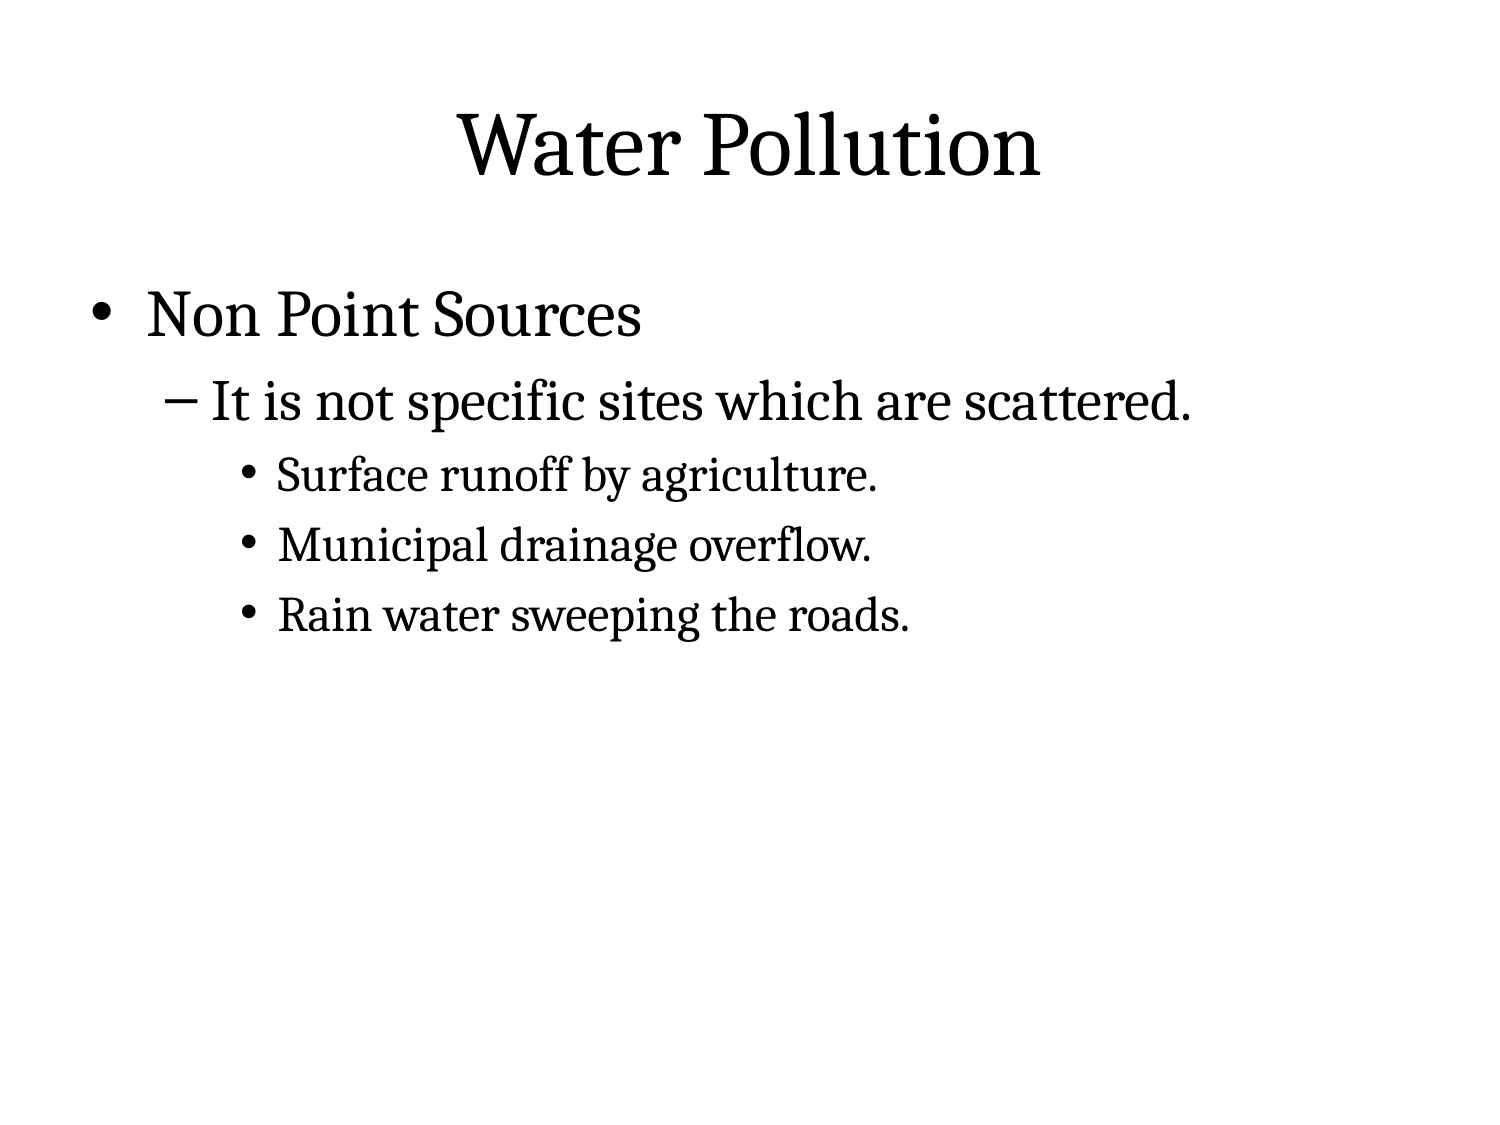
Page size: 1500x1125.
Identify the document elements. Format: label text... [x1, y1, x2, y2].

list Non Point Sources It is not specific sites which are scattered. Surface runoff by agriculture. Municipal drainage overflow. Rain water sweeping the roads. [75, 262, 1425, 1005]
title Water Pollution [75, 45, 1425, 233]
